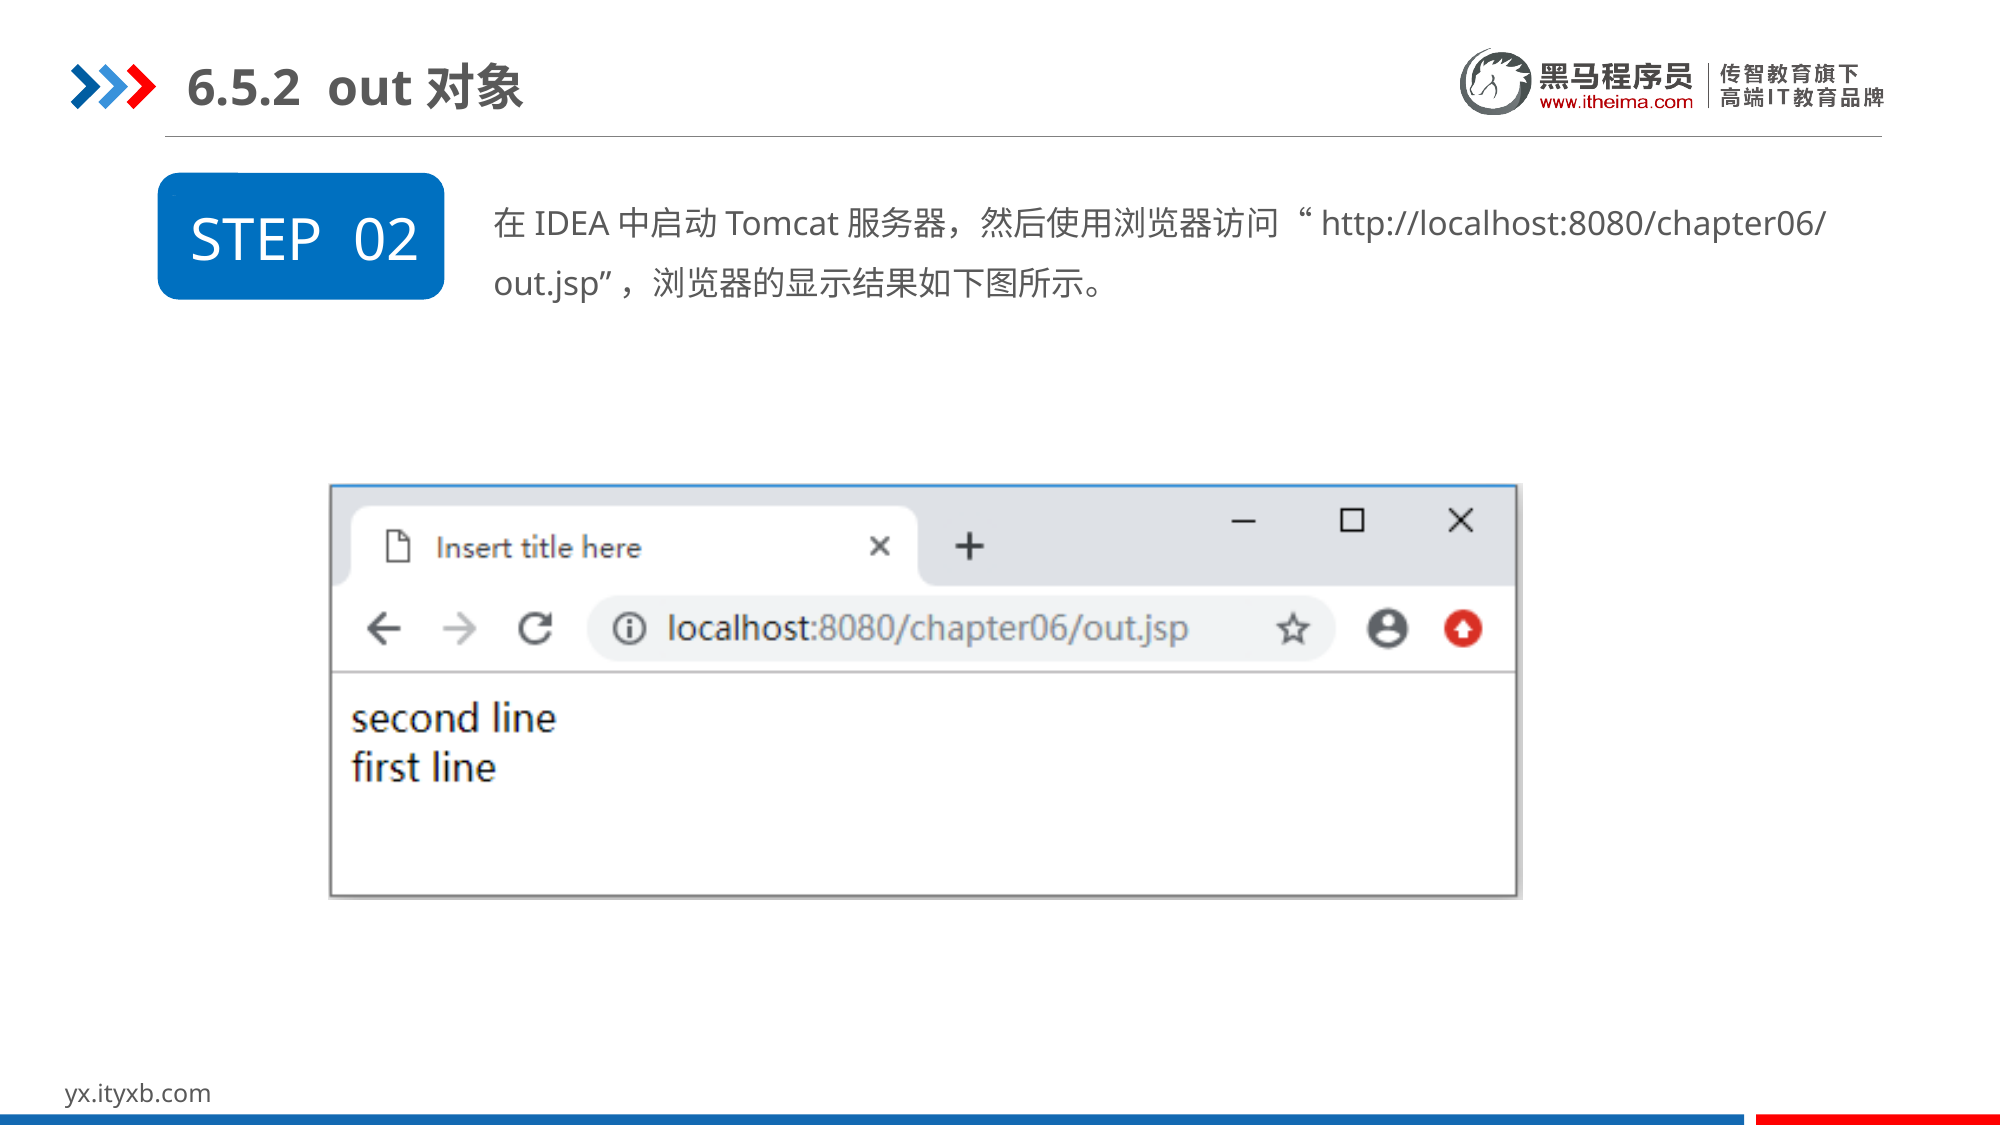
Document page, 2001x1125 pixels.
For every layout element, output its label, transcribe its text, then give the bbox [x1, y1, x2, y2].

text_box [156, 171, 446, 301]
text_box 6.5.2 out对象 [187, 43, 563, 127]
text_box 在IDEA中启动Tomcat服务器，然后使用浏览器访问“http://localhost:8080/chapter06/out.jsp”，浏览器的显示结果如下图所示。 [478, 174, 1871, 310]
text_box STEP 02 [172, 195, 439, 280]
picture [1460, 48, 1887, 115]
picture [328, 482, 1523, 900]
